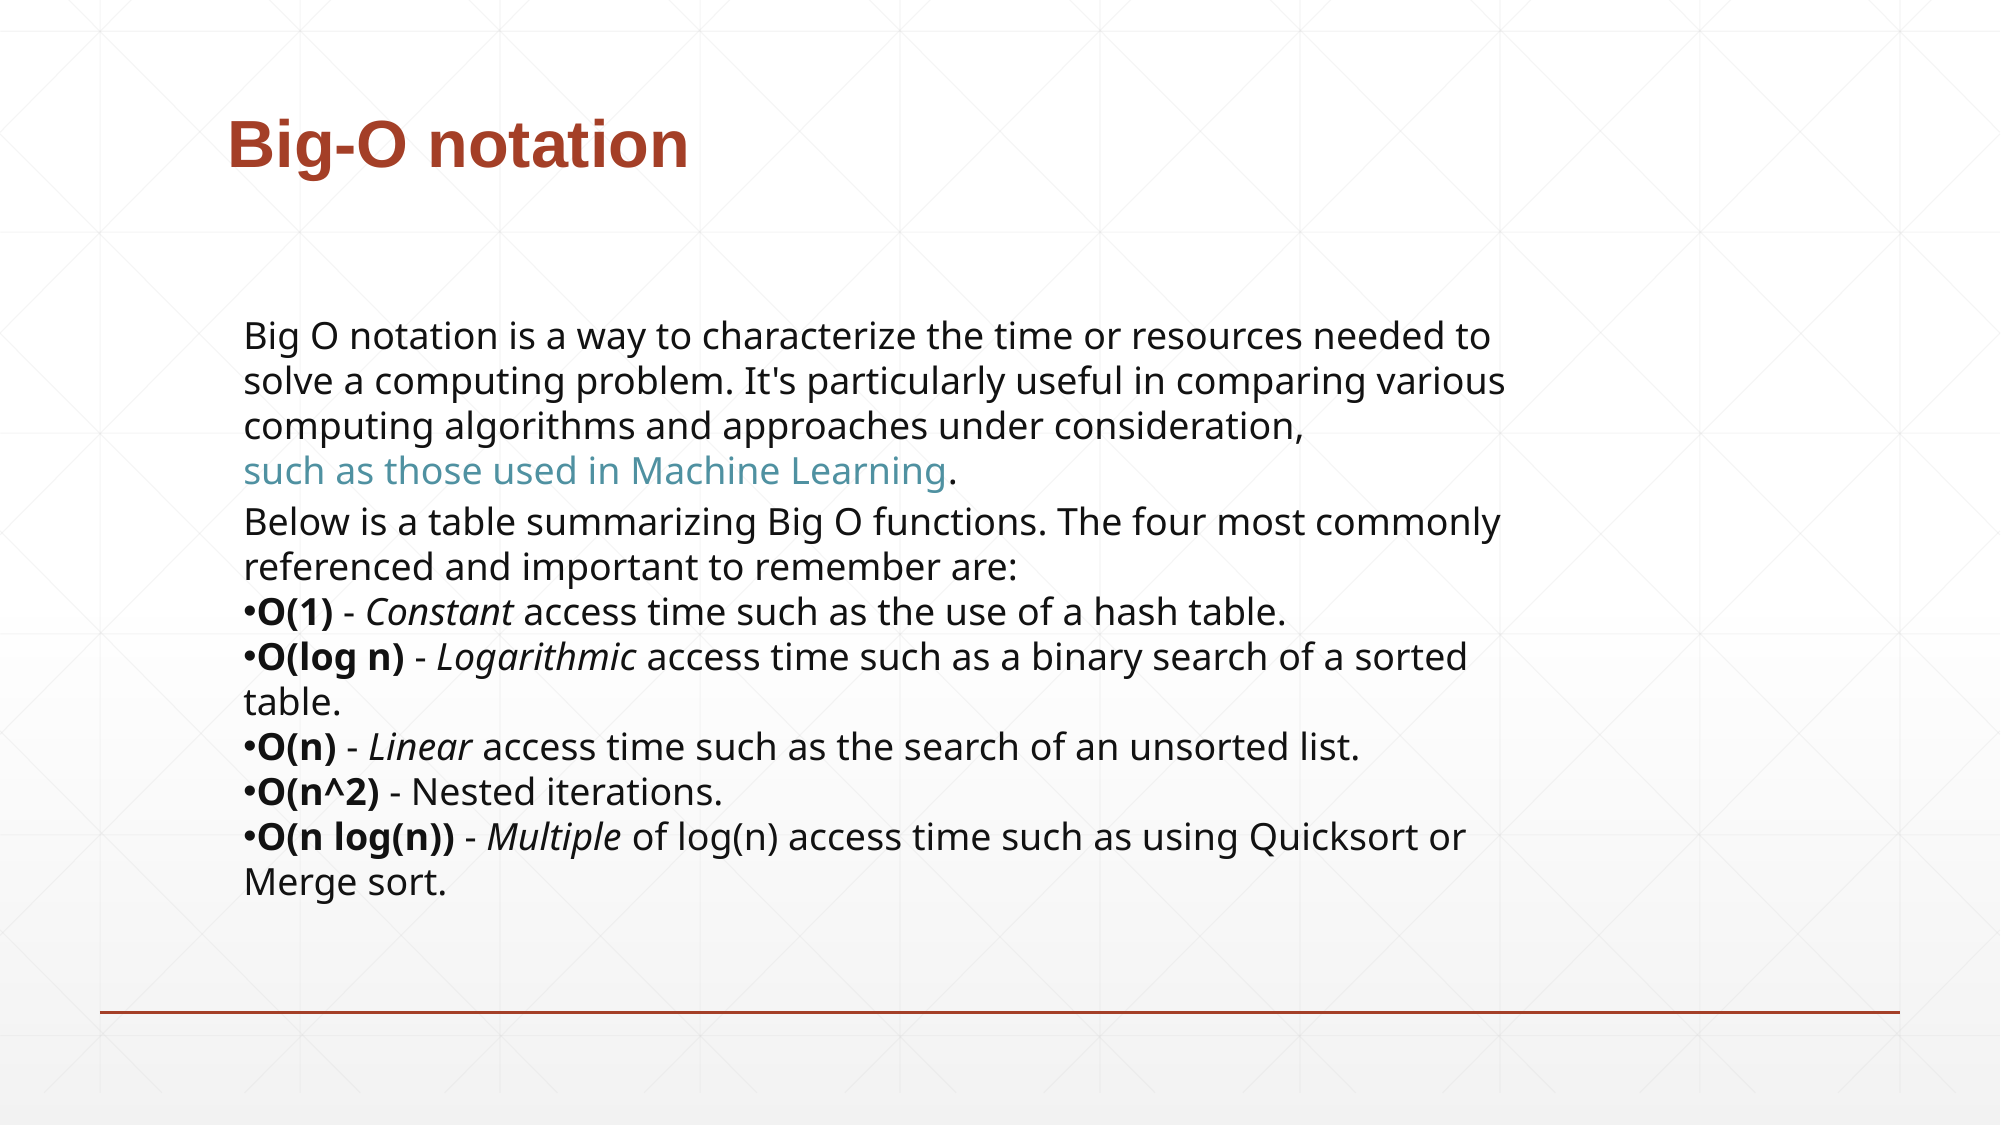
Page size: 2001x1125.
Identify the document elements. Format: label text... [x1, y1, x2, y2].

title Big-O notation [212, 82, 1788, 190]
text_box Big O notation is a way to characterize the time or resources needed to solve a computing problem. It's particularly useful in comparing various computing algorithms and approaches under consideration, such as those used in Machine Learning. Below is a table summarizing Big O functions. The four most commonly referenced and important to remember are: O(1) - Constant access time such as the use of a hash table. O(log n) - Logarithmic access time such as a binary search of a sorted table. O(n) - Linear access time such as the search of an unsorted list. O(n^2) - Nested iterations. O(n log(n)) - Multiple of log(n) access time such as using Quicksort or Merge sort. [228, 304, 1564, 911]
